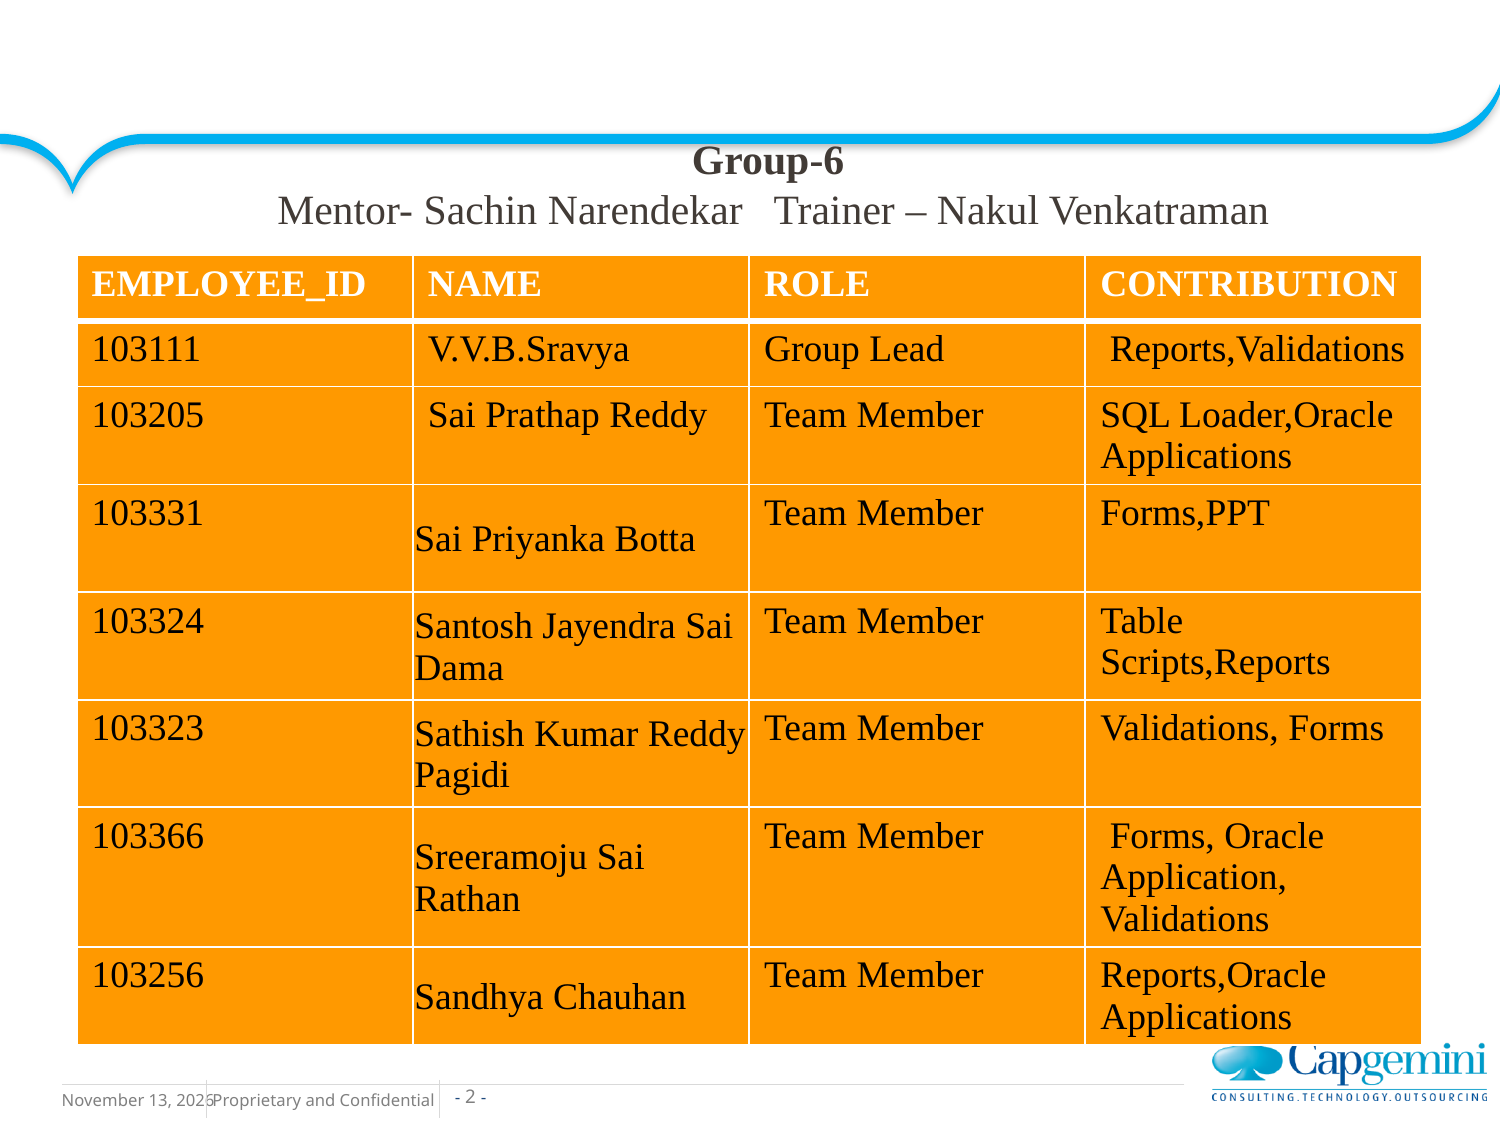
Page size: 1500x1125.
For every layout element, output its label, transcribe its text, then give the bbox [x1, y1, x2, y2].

table_cell Sandhya Chauhan [414, 948, 748, 1044]
table_cell Team Member [750, 387, 1084, 484]
table_cell Table Scripts,Reports [1086, 593, 1421, 699]
table_cell 103256 [78, 948, 412, 1044]
table_cell Sai Prathap Reddy [414, 387, 748, 484]
table_cell Team Member [750, 701, 1084, 806]
table_cell Team Member [750, 808, 1084, 946]
table_cell SQL Loader,Oracle Applications [1086, 387, 1421, 484]
table_cell Forms,PPT [1086, 485, 1421, 591]
table_cell Team Member [750, 593, 1084, 699]
table_header EMPLOYEE_ID [78, 256, 412, 318]
table_header ROLE [750, 256, 1084, 318]
table_cell Team Member [750, 485, 1084, 591]
table_cell Reports,Oracle Applications [1086, 948, 1421, 1044]
table_cell Forms, Oracle Application, Validations [1086, 808, 1421, 946]
picture [1212, 1036, 1487, 1101]
table_cell Group Lead [750, 324, 1084, 386]
table_cell 103324 [78, 593, 412, 699]
table_cell 103366 [78, 808, 412, 946]
table_header NAME [414, 256, 748, 318]
table_cell 103323 [78, 701, 412, 806]
table_cell Sreeramoju Sai Rathan [414, 808, 748, 946]
table_cell Sathish Kumar Reddy Pagidi [414, 701, 748, 806]
table_cell Sai Priyanka Botta [414, 485, 748, 591]
table_header CONTRIBUTION [1086, 256, 1421, 318]
table_cell 103111 [78, 324, 412, 386]
table_cell V.V.B.Sravya [414, 324, 748, 386]
table_cell Team Member [750, 948, 1084, 1044]
text_box Group-6 Mentor- Sachin Narendekar Trainer – Nakul Venkatraman [123, 125, 1424, 241]
table_cell 103331 [78, 485, 412, 591]
table_cell Reports,Validations [1086, 324, 1421, 386]
table_cell 103205 [78, 387, 412, 484]
table_cell Santosh Jayendra Sai Dama [414, 593, 748, 699]
table_cell Validations, Forms [1086, 701, 1421, 806]
